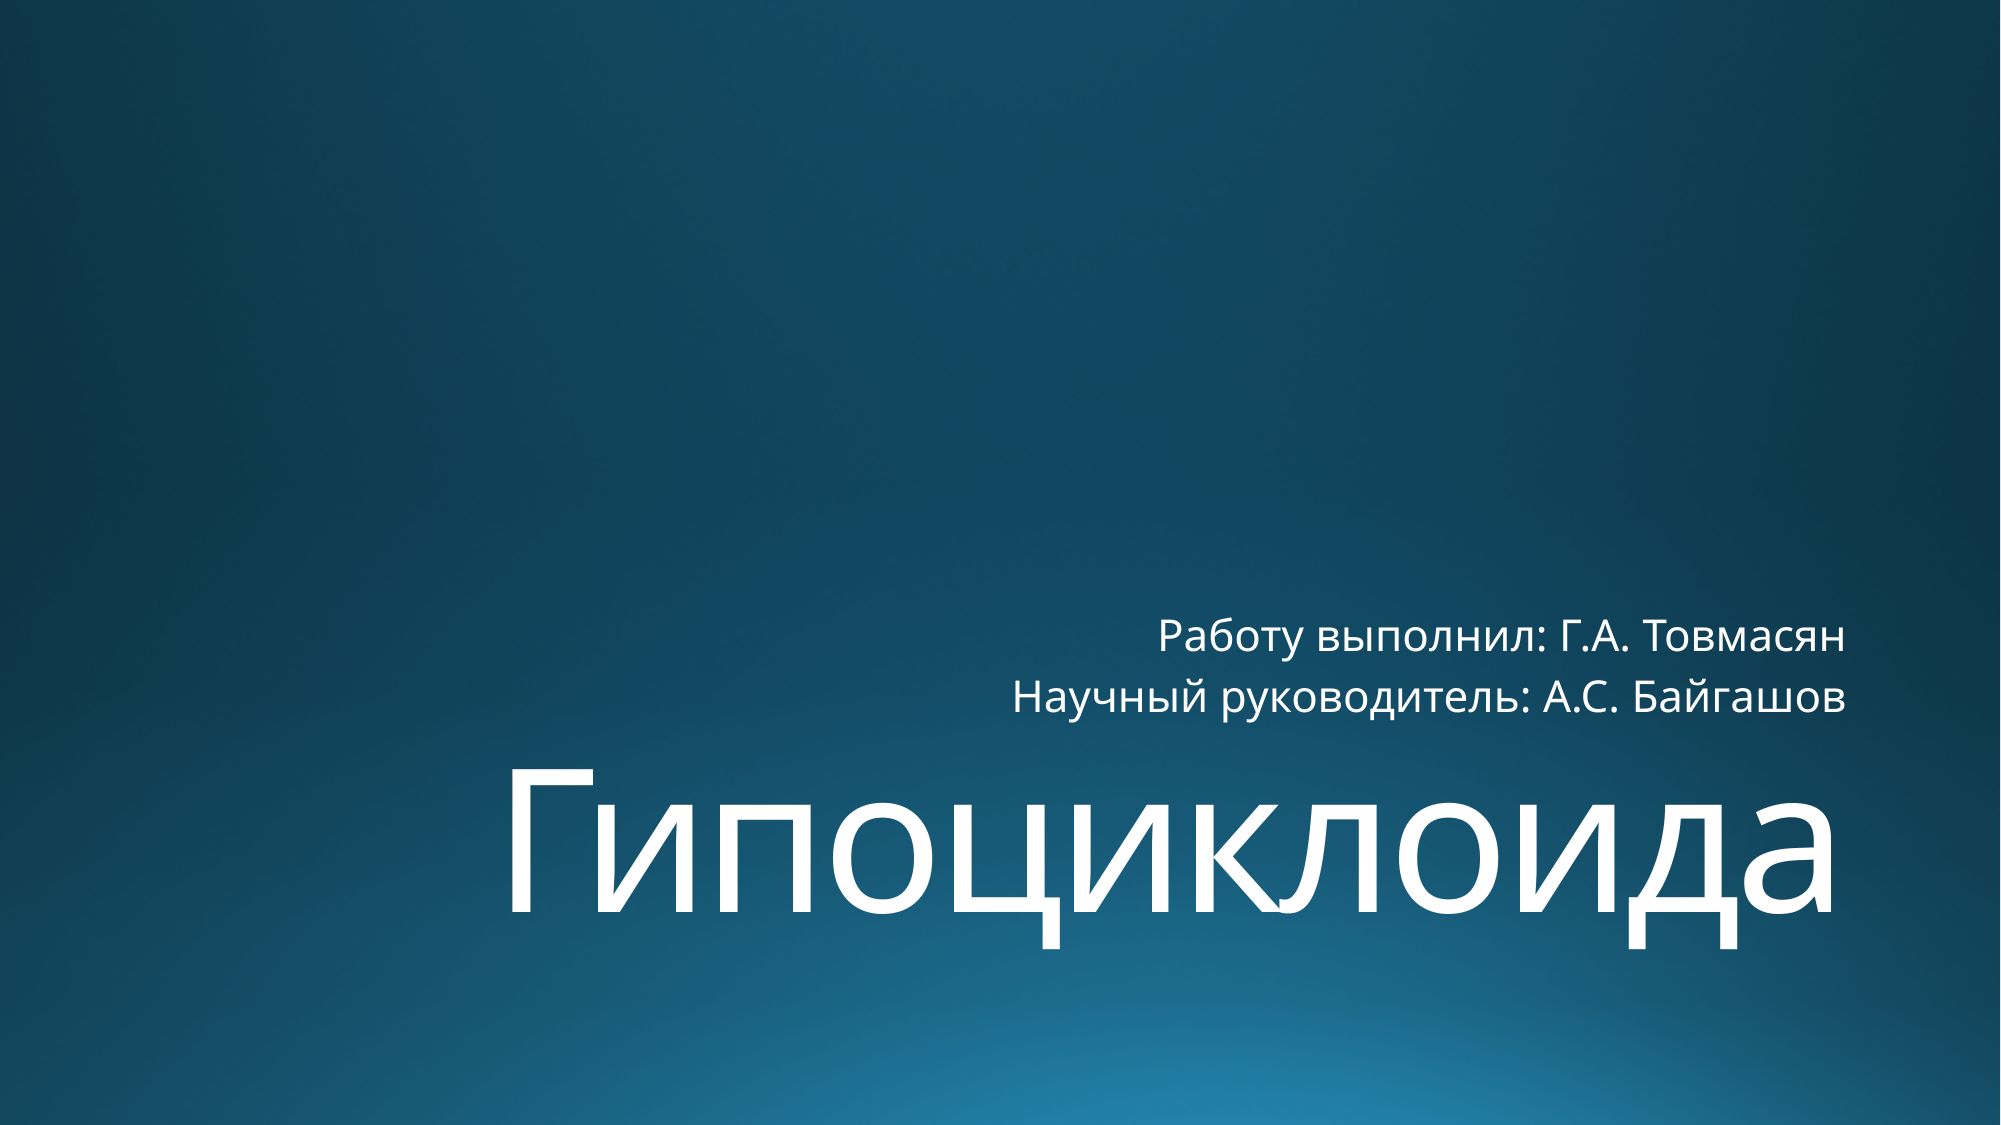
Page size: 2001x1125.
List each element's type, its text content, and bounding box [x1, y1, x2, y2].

subtitle Работу выполнил: Г.А. Товмасян Научный руководитель: А.С. Байгашов [362, 606, 1863, 730]
picture [0, 0, 2001, 1125]
title Гипоциклоида [362, 732, 1863, 1002]
